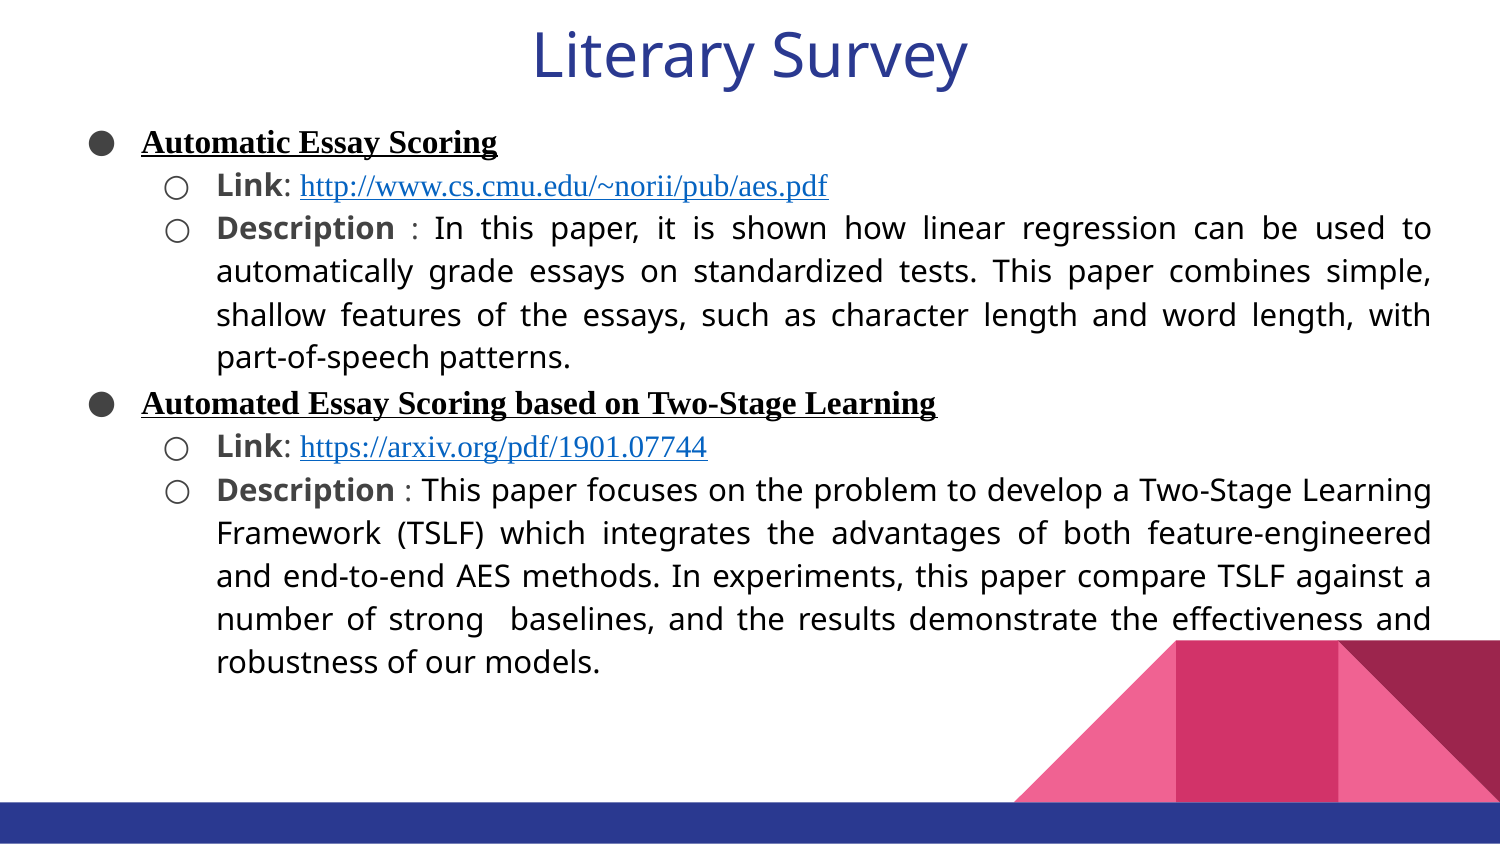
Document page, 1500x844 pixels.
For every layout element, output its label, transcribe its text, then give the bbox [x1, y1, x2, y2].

list Automatic Essay Scoring Link: http://www.cs.cmu.edu/~norii/pub/aes.pdf Description : In this paper, it is shown how linear regression can be used to automatically grade essays on standardized tests. This paper combines simple, shallow features of the essays, such as character length and word length, with part-of-speech patterns. Automated Essay Scoring based on Two-Stage Learning Link: https://arxiv.org/pdf/1901.07744 Description : This paper focuses on the problem to develop a Two-Stage Learning Framework (TSLF) which integrates the advantages of both feature-engineered and end-to-end AES methods. In experiments, this paper compare TSLF against a number of strong baselines, and the results demonstrate the effectiveness and robustness of our models. [51, 99, 1449, 800]
text_box Literary Survey [122, 0, 1378, 99]
